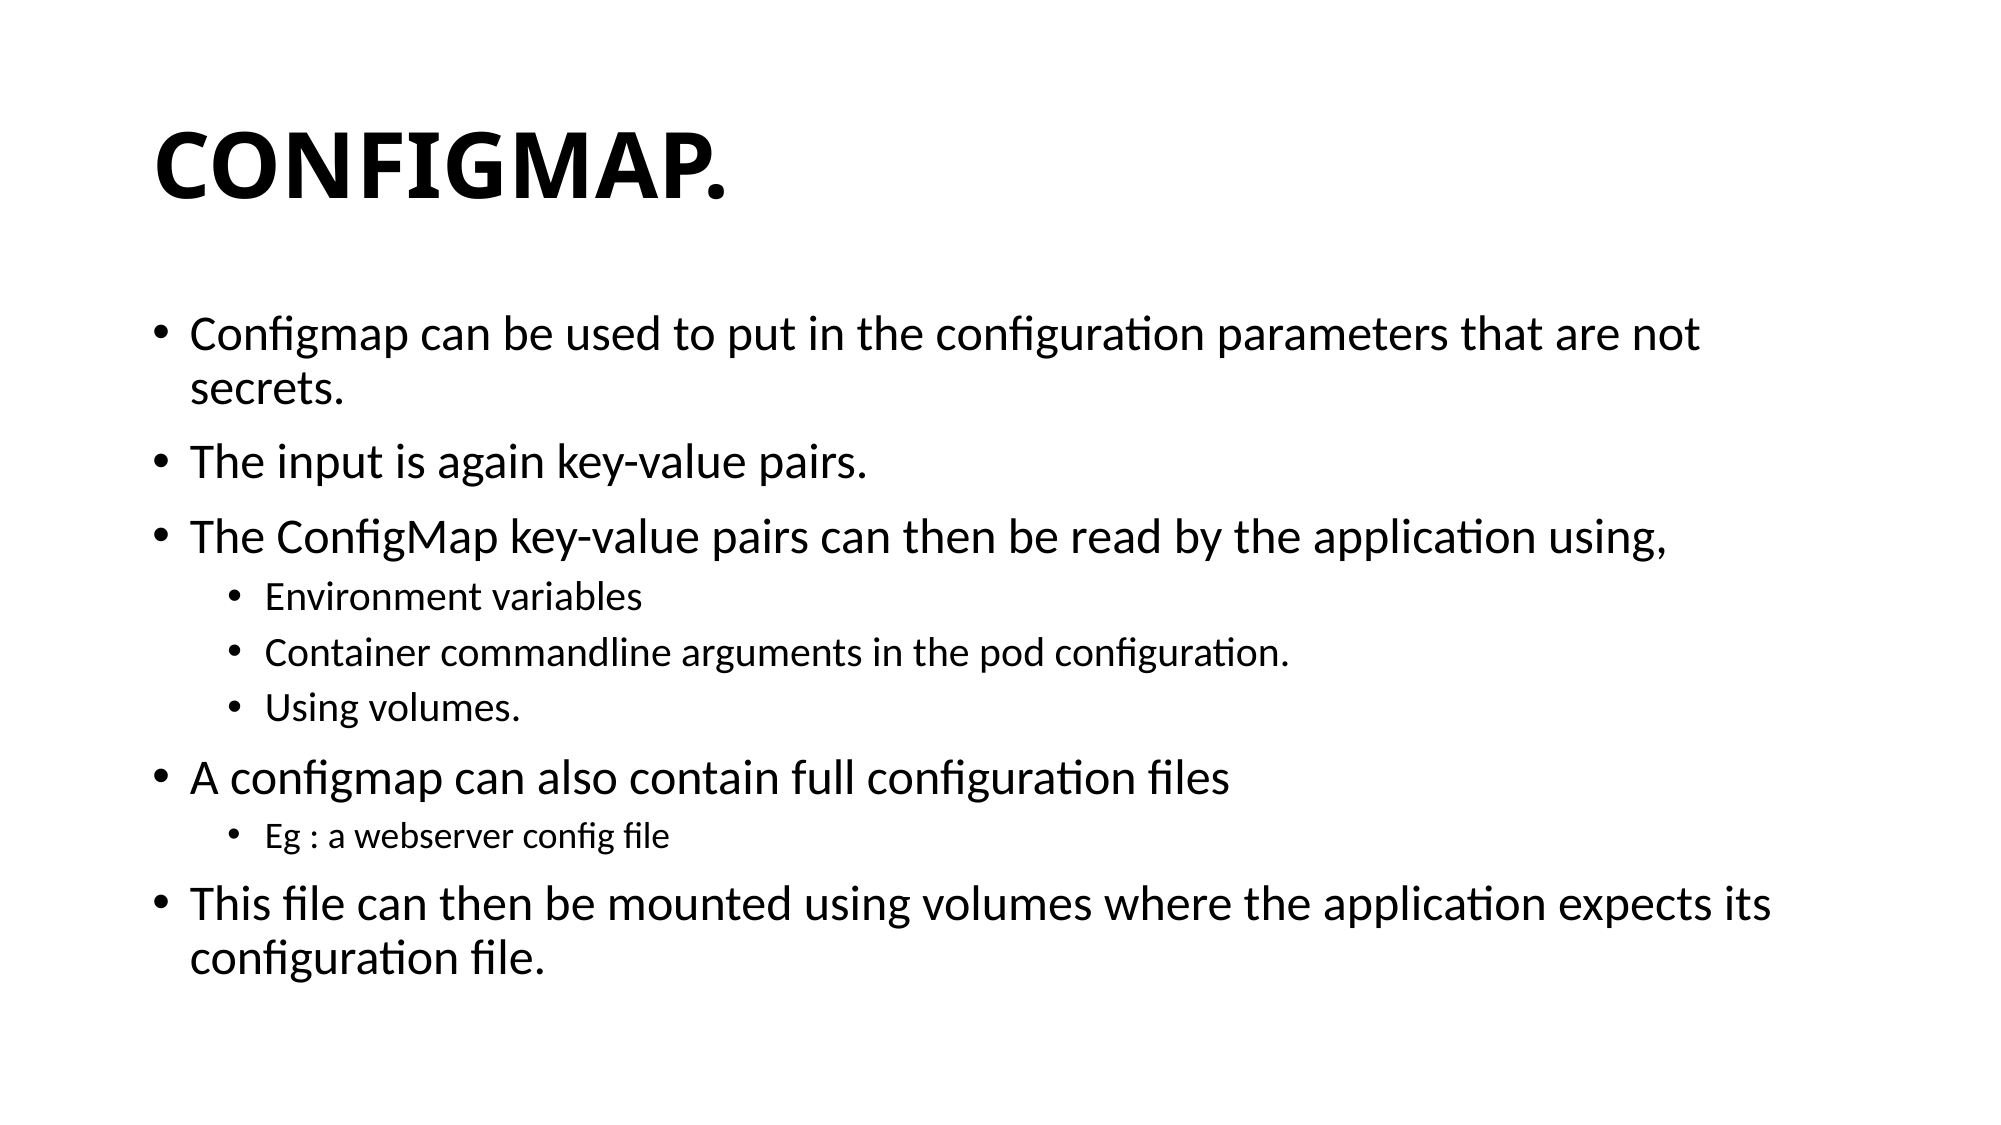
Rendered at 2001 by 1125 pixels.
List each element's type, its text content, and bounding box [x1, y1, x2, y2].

title CONFIGMAP. [137, 59, 1863, 278]
list Configmap can be used to put in the configuration parameters that are not secrets. The input is again key-value pairs. The ConfigMap key-value pairs can then be read by the application using, Environment variables Container commandline arguments in the pod configuration. Using volumes. A configmap can also contain full configuration files Eg : a webserver config file This file can then be mounted using volumes where the application expects its configuration file. [137, 299, 1863, 1014]
